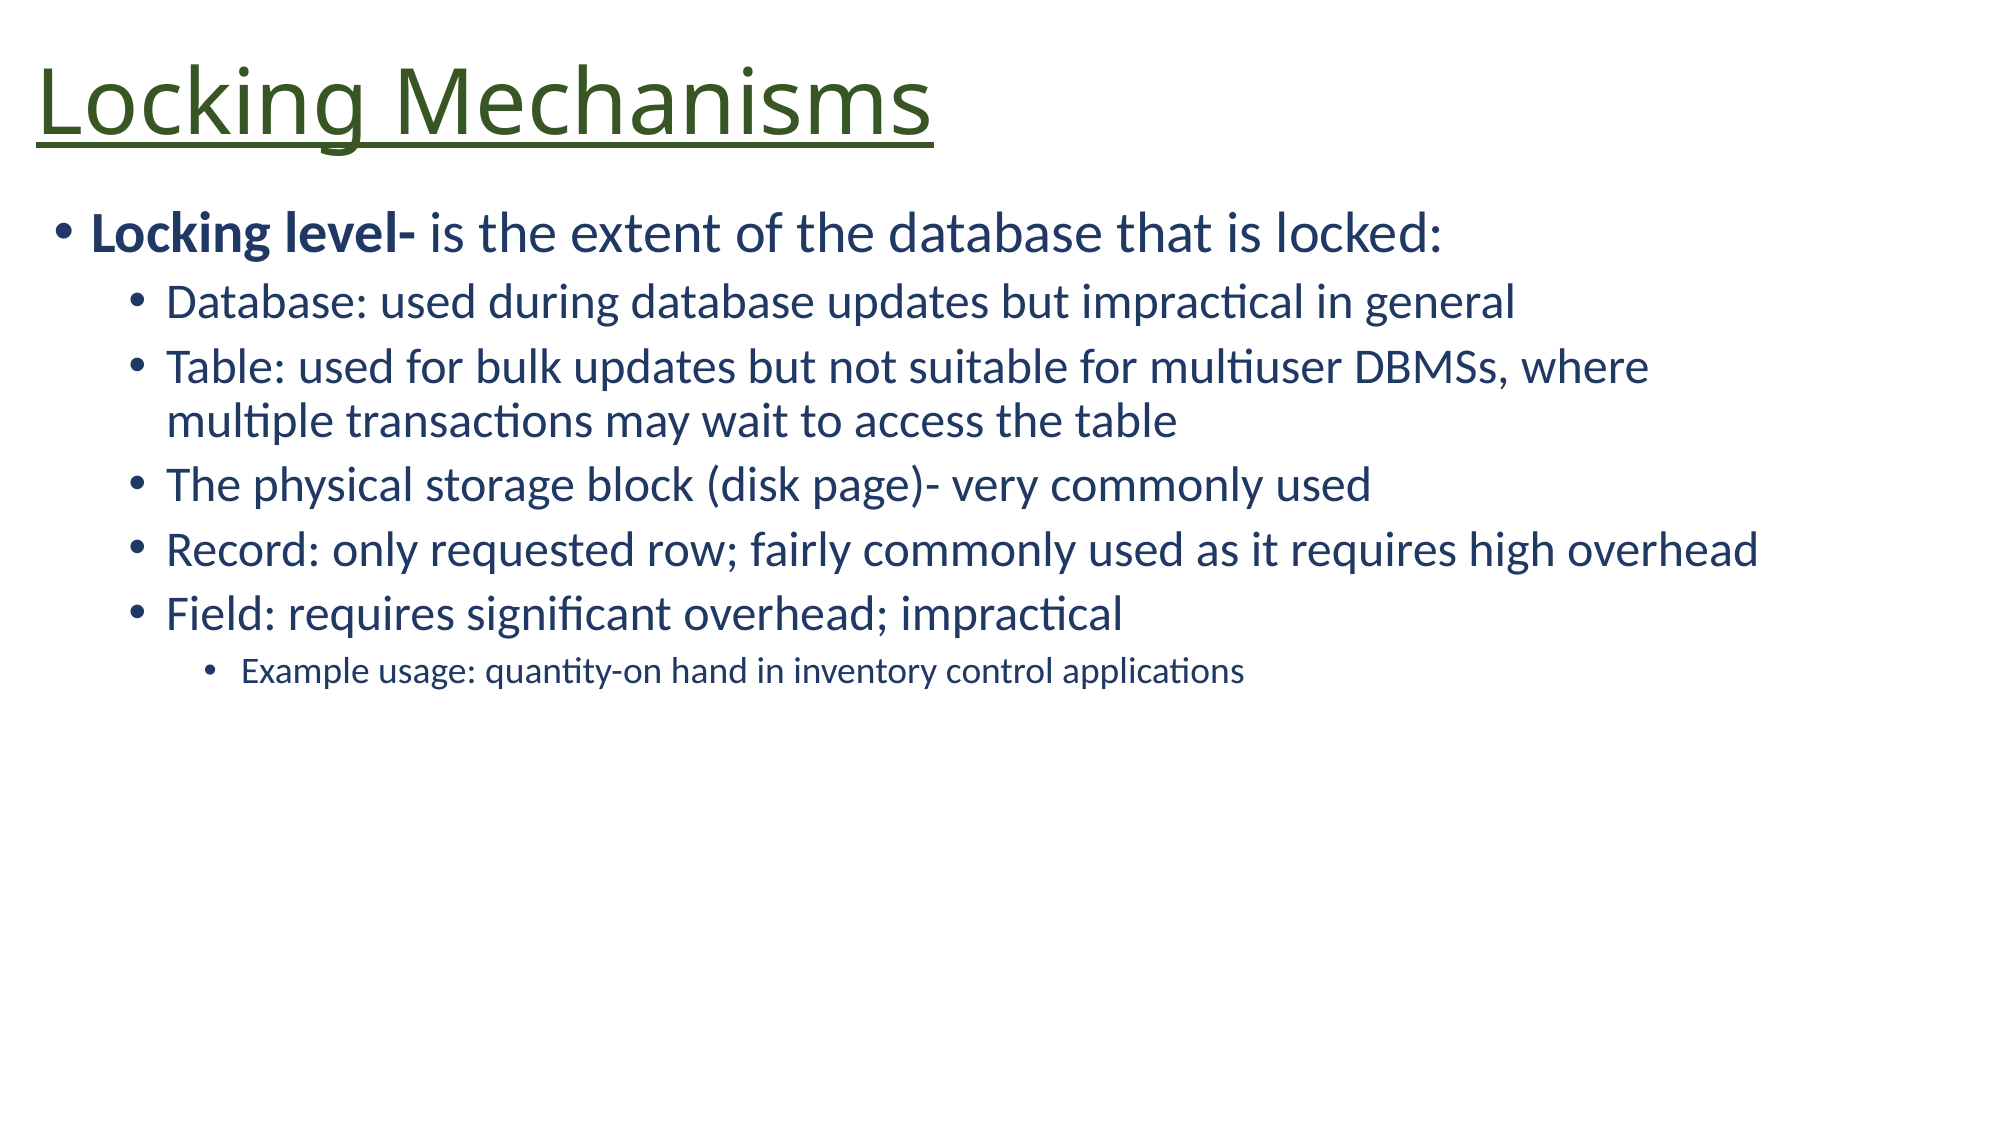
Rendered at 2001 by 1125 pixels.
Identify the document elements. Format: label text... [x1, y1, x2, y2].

list Locking level- is the extent of the database that is locked: Database: used during database updates but impractical in general Table: used for bulk updates but not suitable for multiuser DBMSs, where multiple transactions may wait to access the table The physical storage block (disk page)- very commonly used Record: only requested row; fairly commonly used as it requires high overhead Field: requires significant overhead; impractical Example usage: quantity-on hand in inventory control applications [38, 194, 1824, 995]
title Locking Mechanisms [20, 36, 1296, 174]
